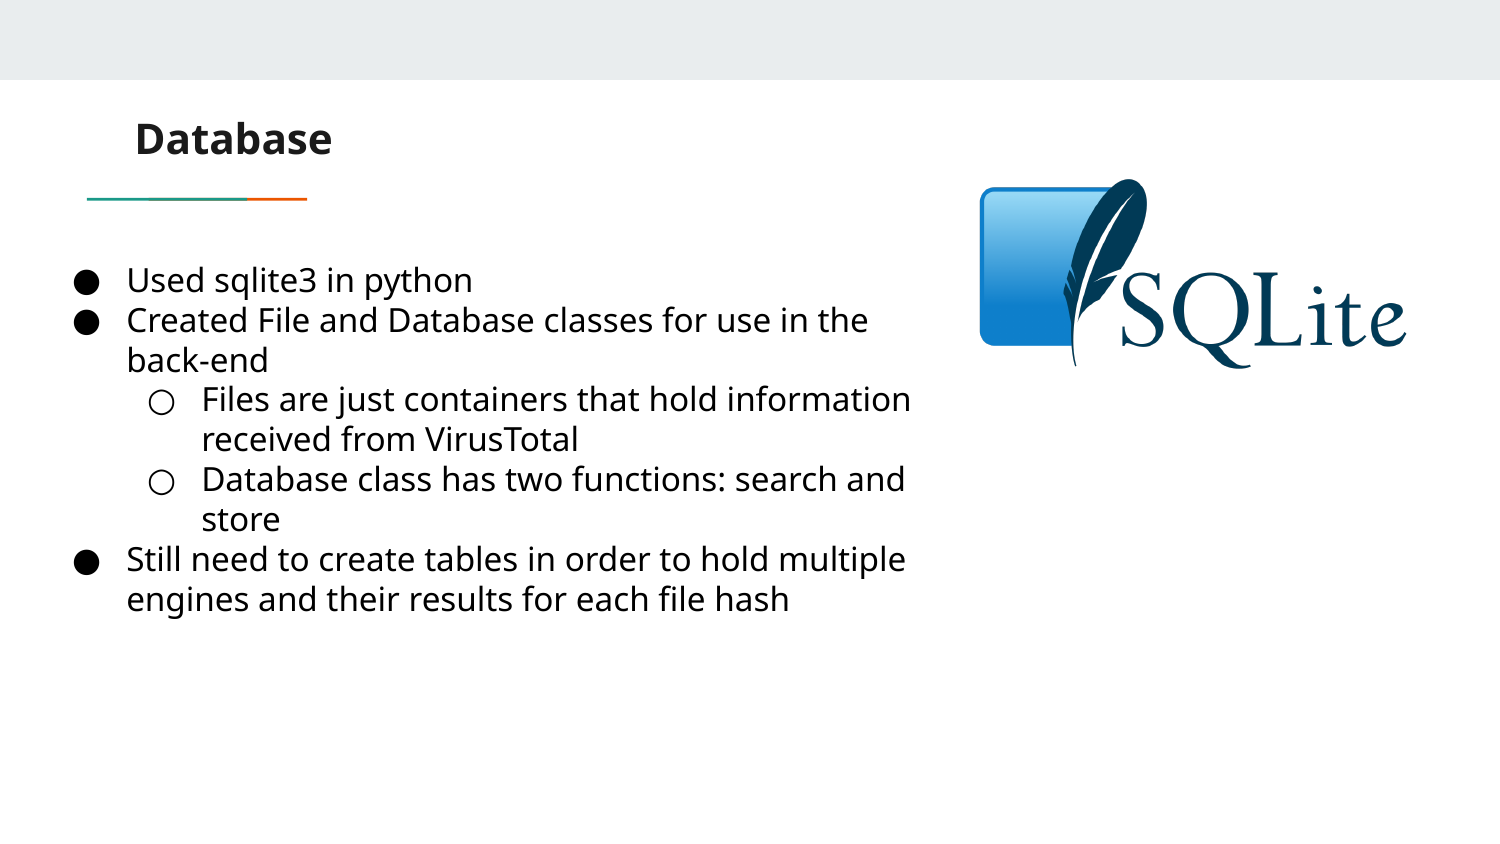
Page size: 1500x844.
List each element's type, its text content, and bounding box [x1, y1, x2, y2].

title Database [119, 94, 1381, 183]
picture [967, 167, 1419, 381]
text_box Used sqlite3 in python Created File and Database classes for use in the back-end Files are just containers that hold information received from VirusTotal Database class has two functions: search and store Still need to create tables in order to hold multiple engines and their results for each file hash [36, 243, 937, 634]
